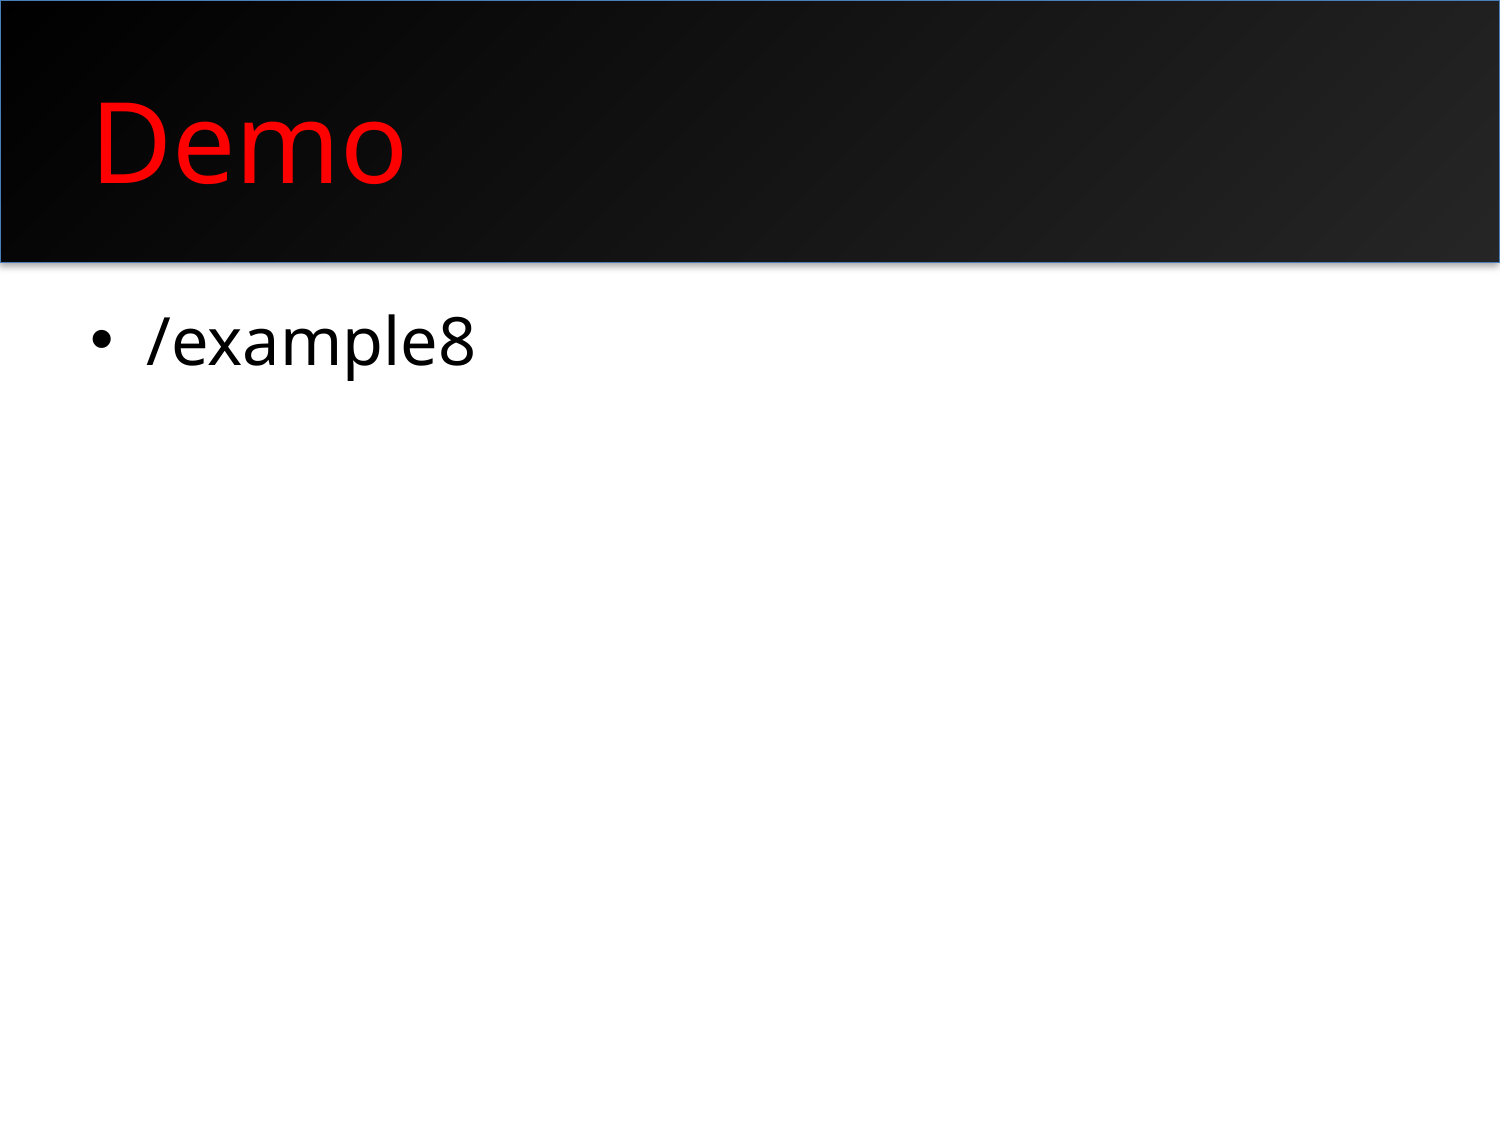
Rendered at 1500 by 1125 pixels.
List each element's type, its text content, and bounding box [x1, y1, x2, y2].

list /example8 [75, 291, 1425, 1098]
title Demo [75, 45, 1425, 233]
